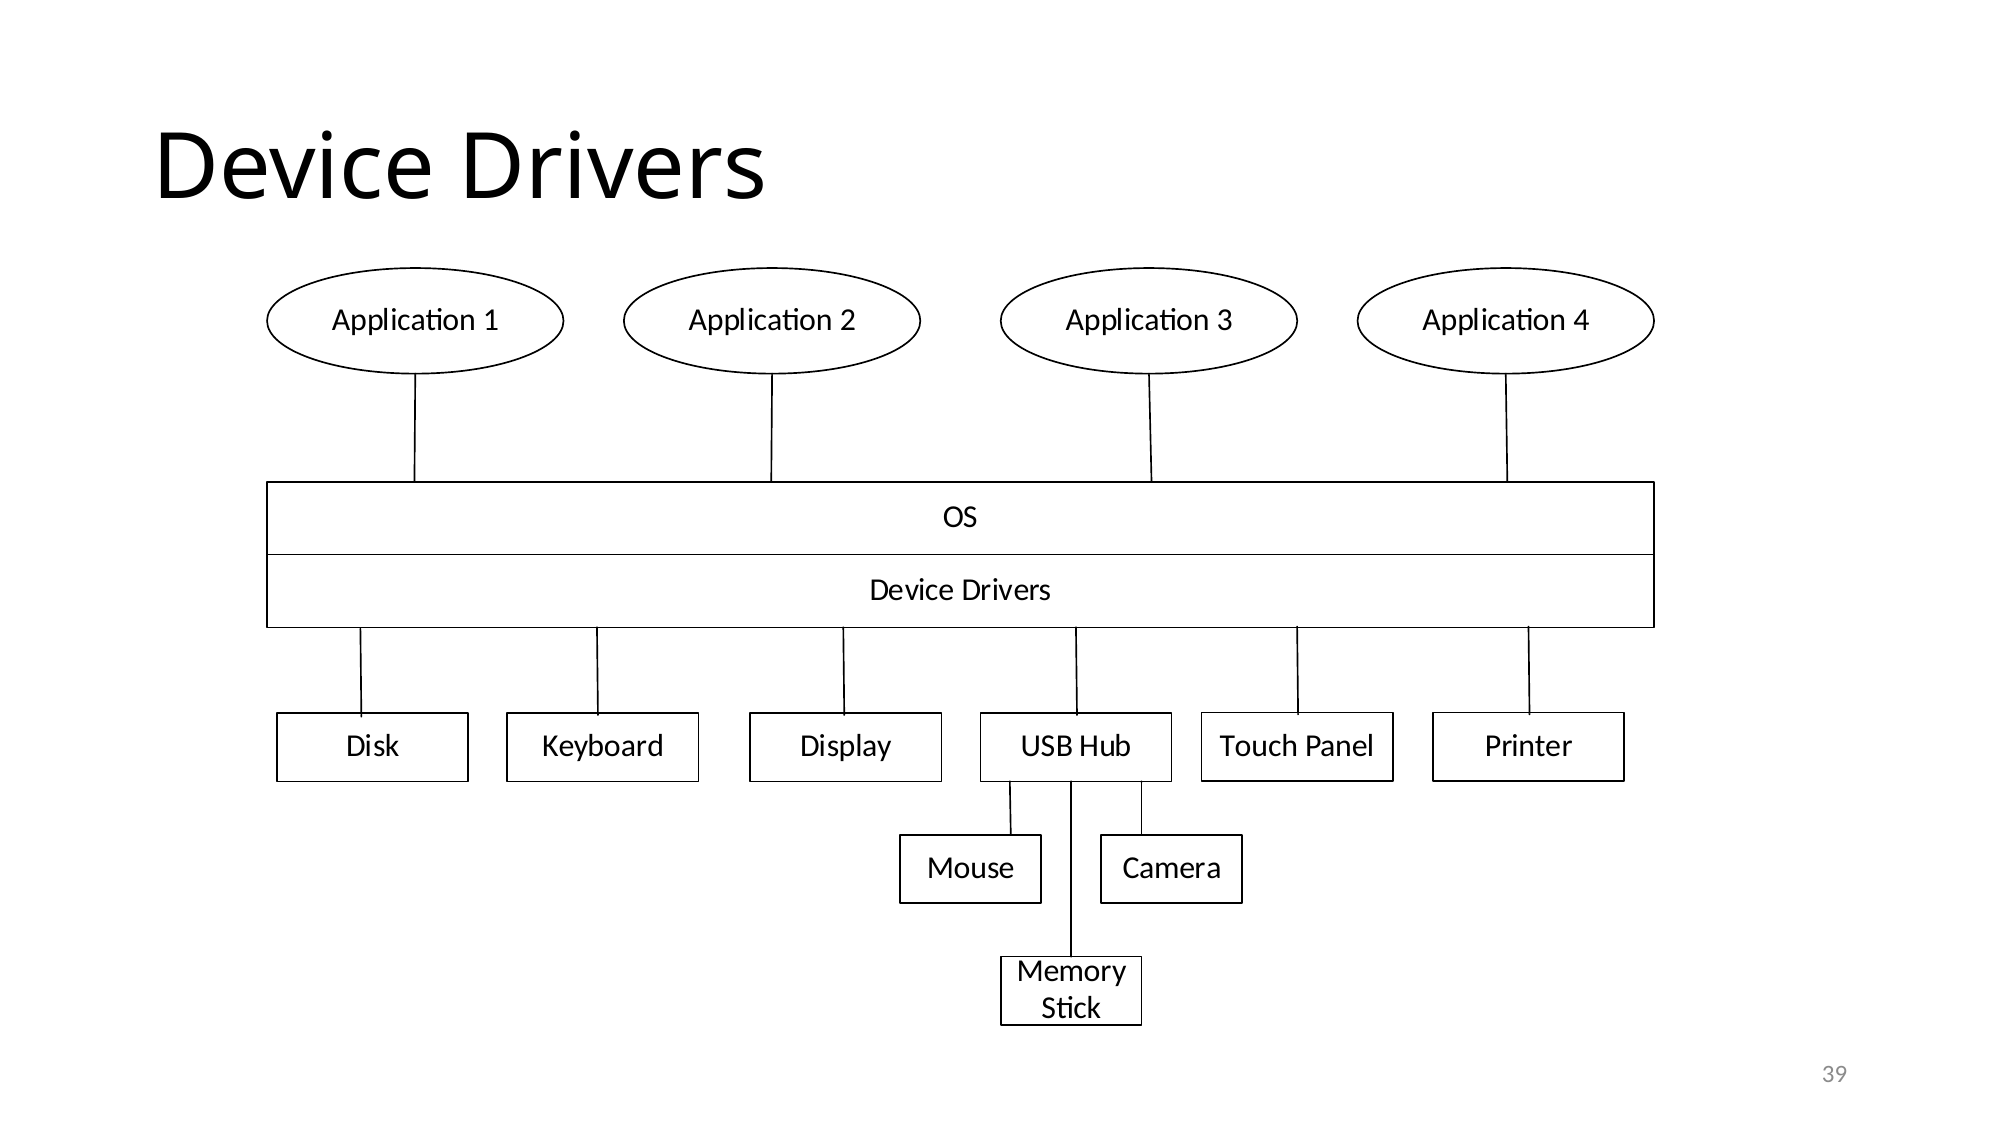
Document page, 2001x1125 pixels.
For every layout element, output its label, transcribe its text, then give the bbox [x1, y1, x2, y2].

title Device Drivers [137, 59, 1863, 278]
picture [263, 264, 1656, 1043]
slide_number 39 [1412, 1042, 1863, 1103]
